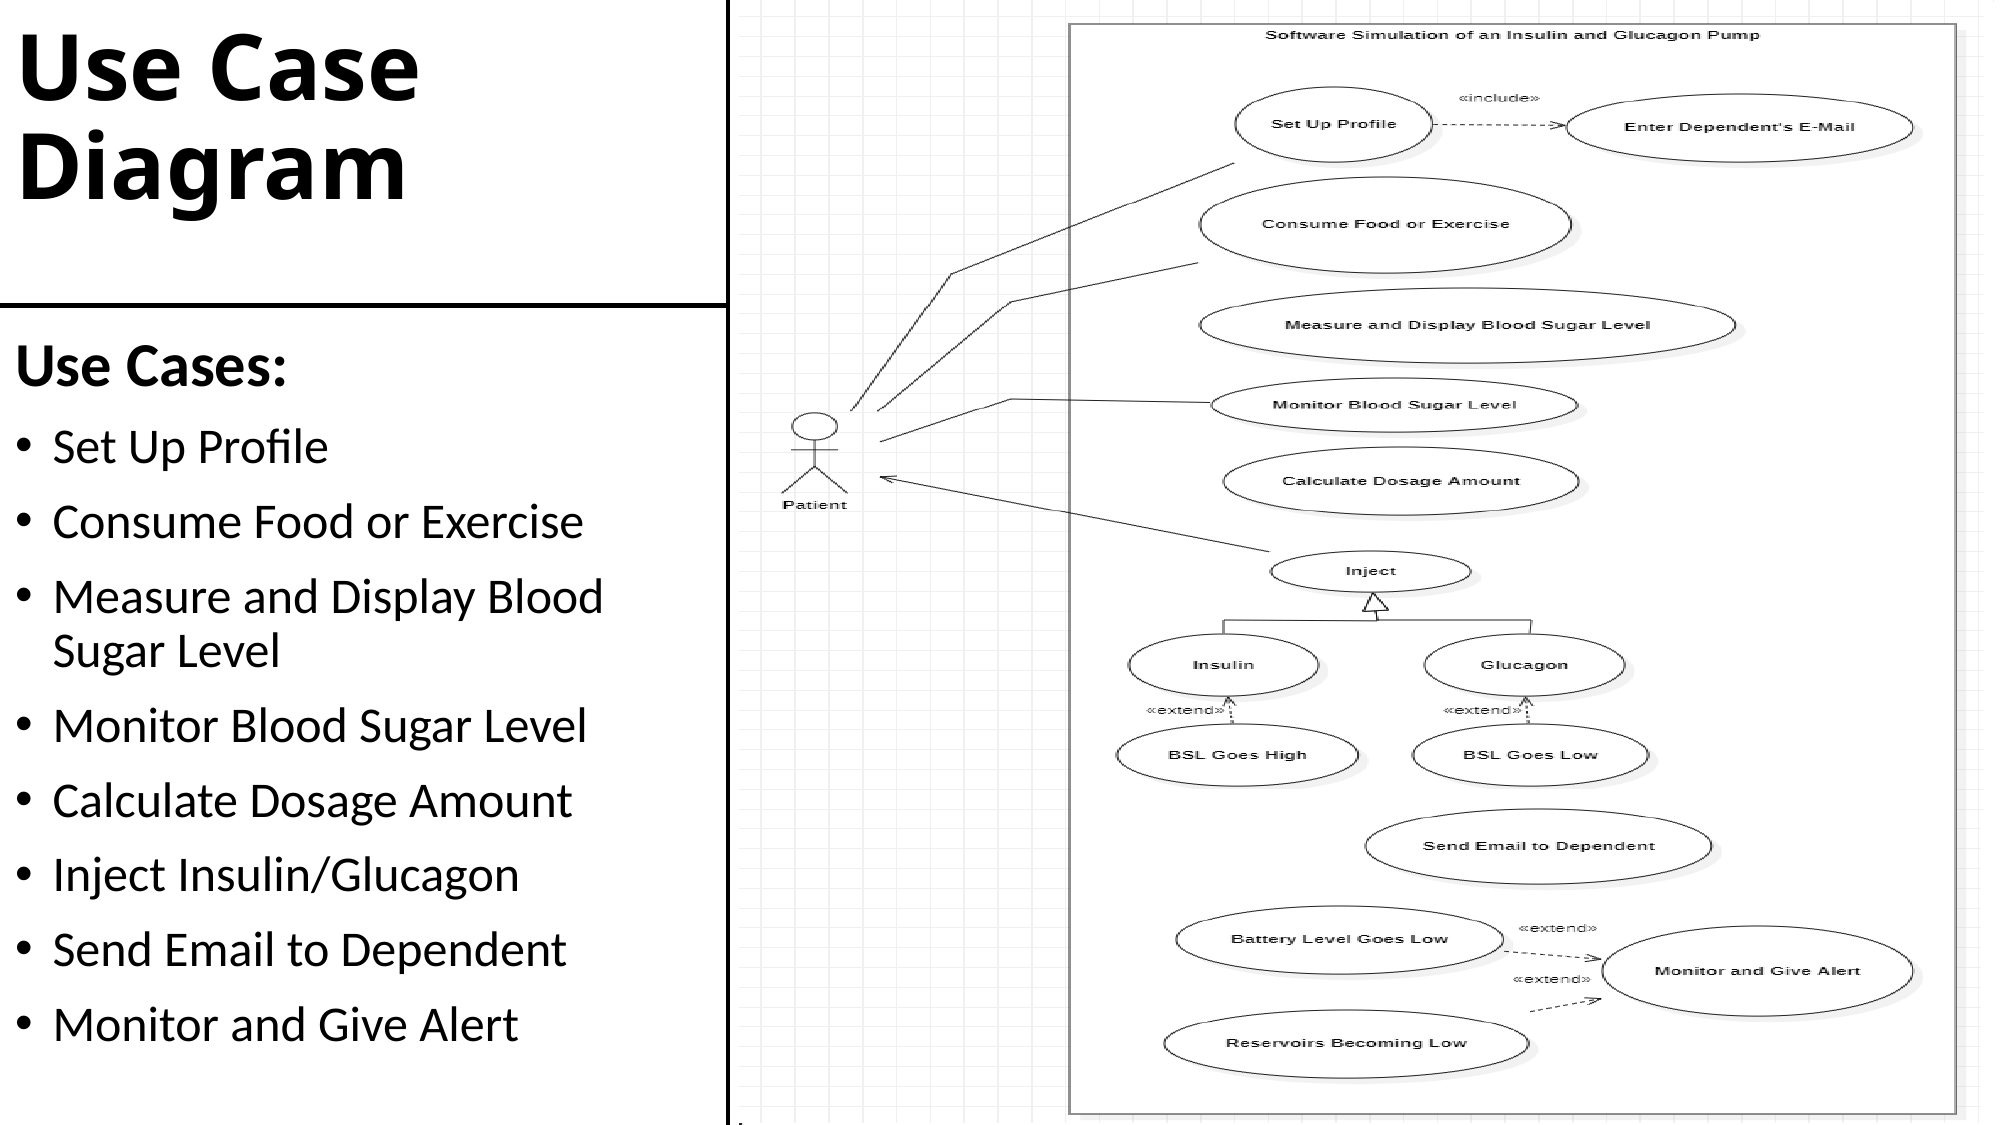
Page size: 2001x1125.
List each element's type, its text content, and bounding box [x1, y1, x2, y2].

title Use Case Diagram [0, 0, 726, 242]
title Use Case Diagram [730, 0, 739, 242]
list Use Cases: Set Up Profile Consume Food or Exercise Measure and Display Blood Sugar Level Monitor Blood Sugar Level Calculate Dosage Amount Inject Insulin/Glucagon Send Email to Dependent Monitor and Give Alert [0, 324, 714, 1125]
picture [739, 0, 2000, 1125]
